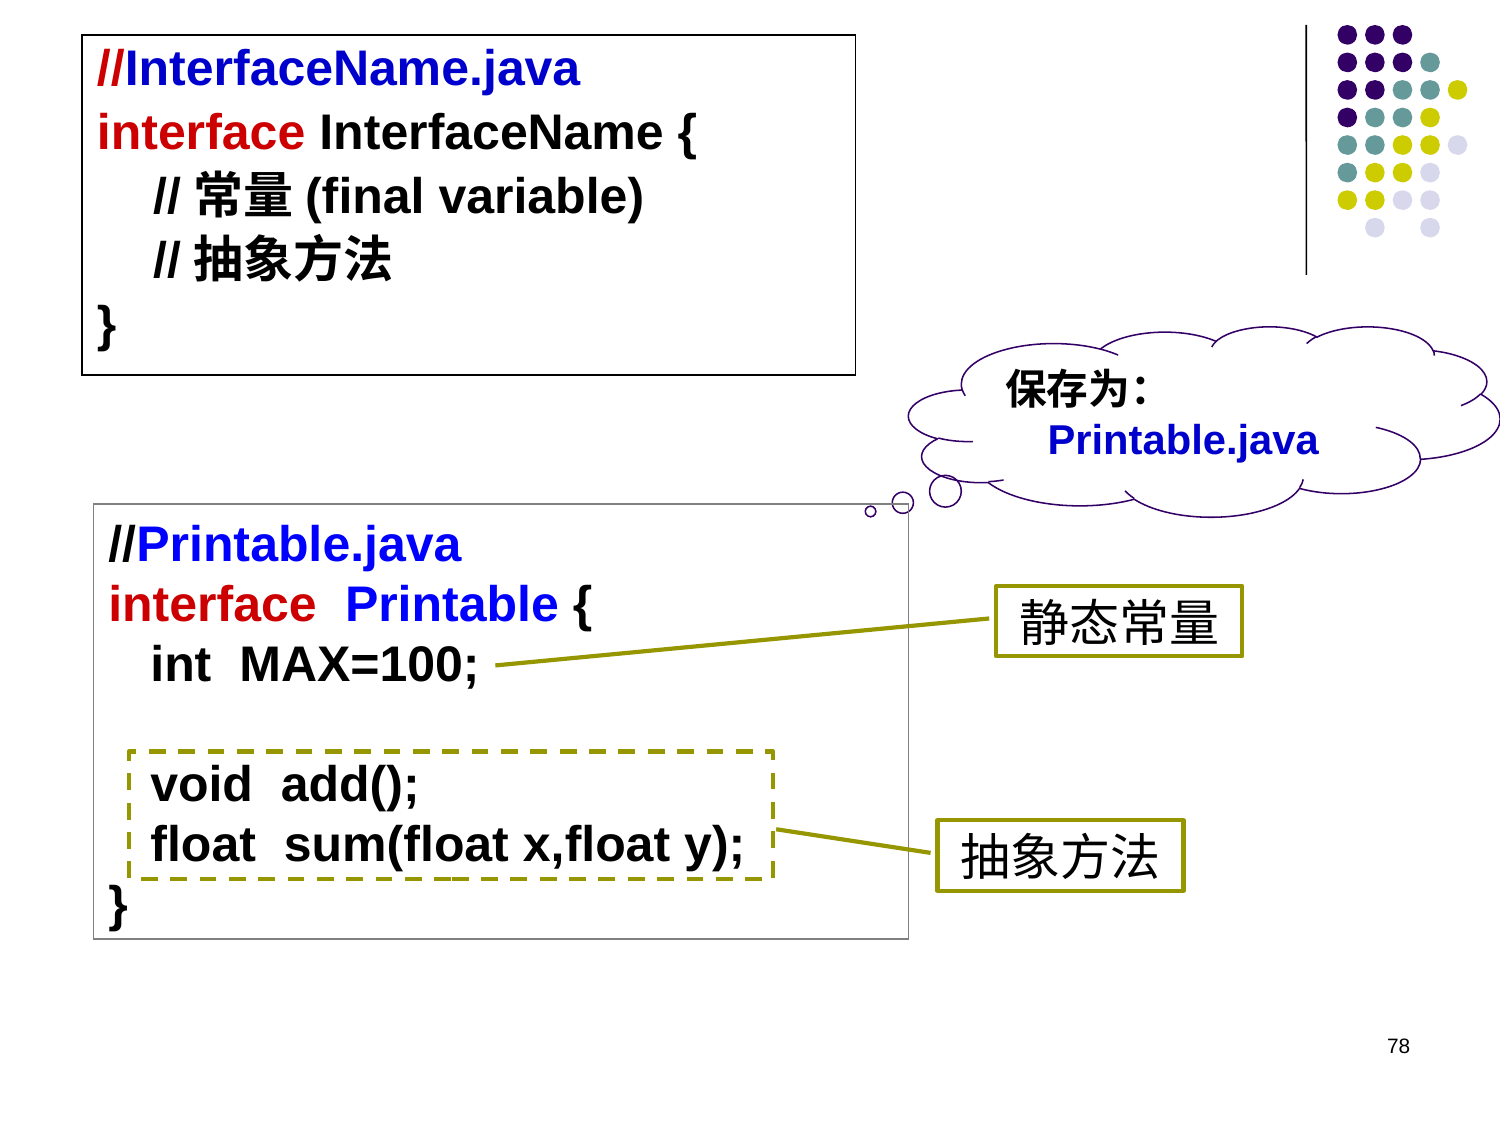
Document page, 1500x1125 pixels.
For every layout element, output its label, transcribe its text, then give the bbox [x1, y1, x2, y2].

text_box 静态常量 [994, 584, 1244, 658]
text_box [127, 749, 775, 881]
text_box 抽象方法 [775, 827, 931, 855]
text_box 保存为： Printable.java [892, 492, 914, 512]
text_box 抽象方法 [935, 818, 1186, 893]
text_box 保存为： Printable.java [908, 326, 1500, 518]
text_box //InterfaceName.java interface InterfaceName { //常量(final variable) //抽象方法 } [82, 35, 856, 375]
slide_number 78 [1074, 1024, 1426, 1101]
text_box 静态常量 [495, 616, 990, 668]
text_box //Printable.java interface Printable { int MAX=100; void add(); float sum(float x,float y); } [93, 503, 909, 940]
